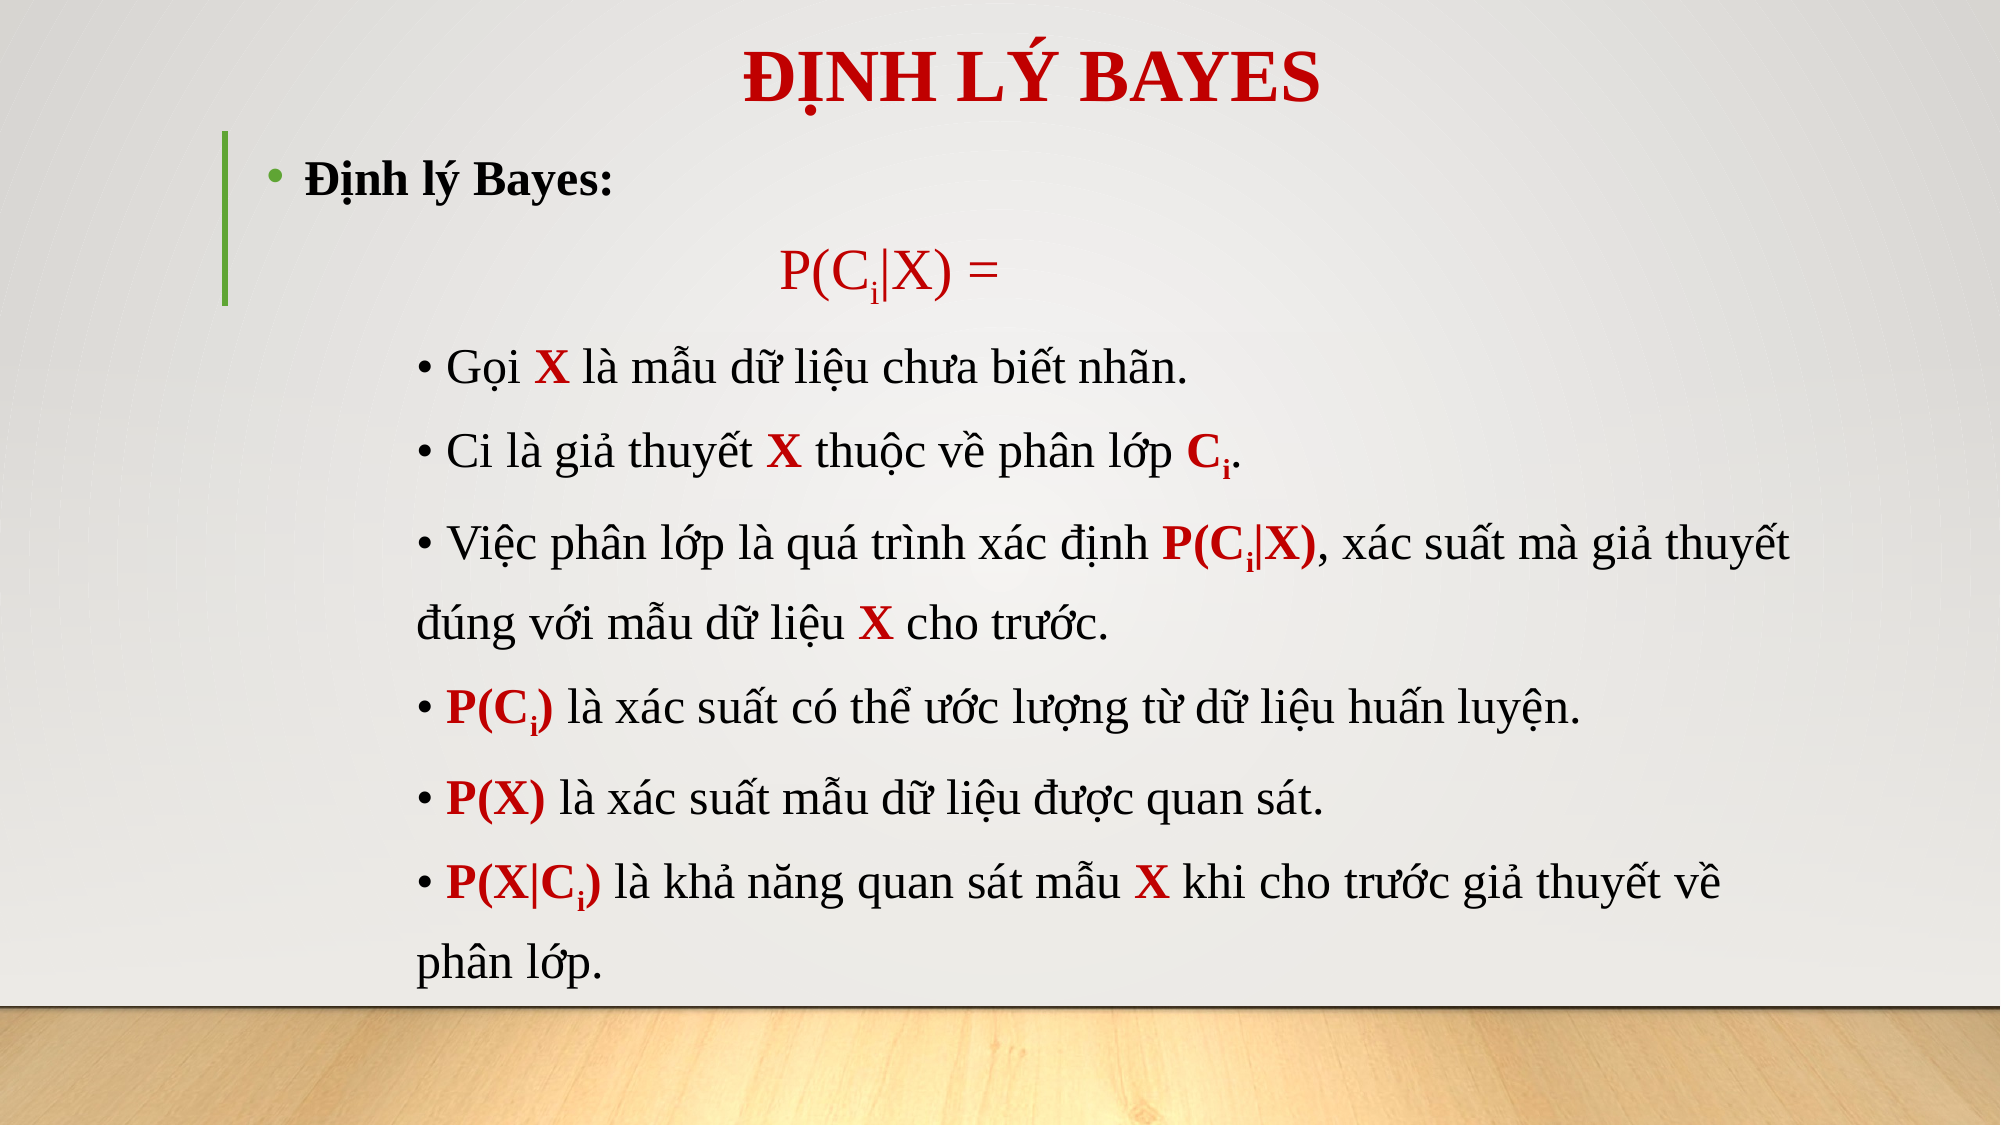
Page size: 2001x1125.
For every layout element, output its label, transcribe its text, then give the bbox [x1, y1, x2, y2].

title ĐỊNH LÝ BAYES [251, 0, 1814, 126]
picture [0, 1006, 2000, 1125]
